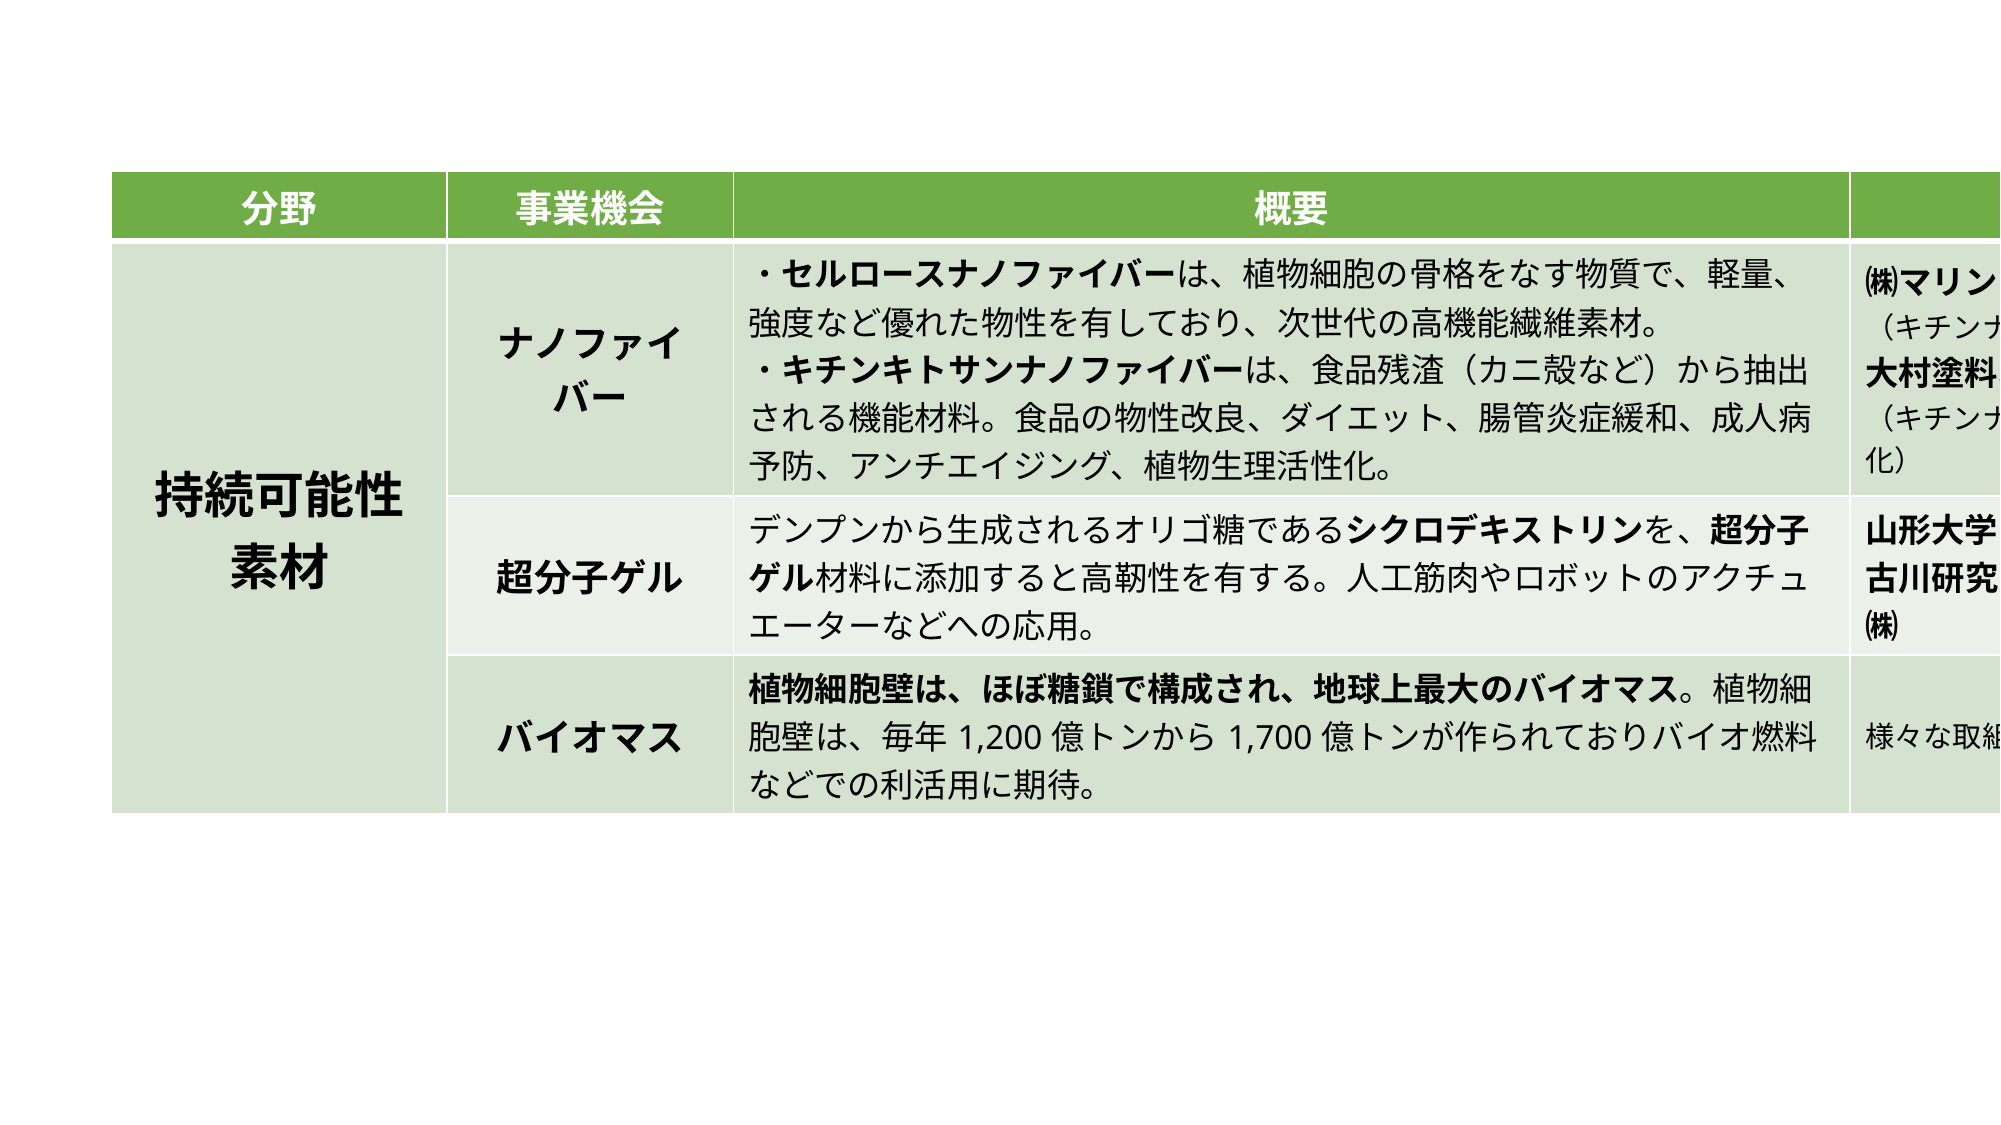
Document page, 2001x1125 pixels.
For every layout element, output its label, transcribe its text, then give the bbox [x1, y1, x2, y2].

table_header プレイヤー [1851, 172, 2000, 238]
table_header 分野 [112, 172, 446, 238]
table_cell バイオマス [448, 656, 733, 813]
table_cell ・セルロースナノファイバーは、植物細胞の骨格をなす物質で、軽量、強度など優れた物性を有しており、次世代の高機能繊維素材。 ・キチンキトサンナノファイバーは、食品残渣（カニ殻など）から抽出される機能材料。食品の物性改良、ダイエット、腸管炎症緩和、成人病予防、アンチエイジング、植物生理活性化。 [734, 244, 1849, 495]
table_cell ナノファイバー [448, 244, 733, 495]
table_cell 様々な取組が世界でなされている [1851, 656, 2000, 813]
table_cell ㈱マリンナノファイバー （キチンナノファイバー） 大村塗料、シャープ化学工業 （キチンナノファイバー低コスト化） [1851, 244, 2000, 495]
table_cell 山形大学 工学部 機械ｼｽﾃﾑ工学科 古川研究室、ディライトマター㈱ [1851, 497, 2000, 654]
table_cell 超分子ゲル [448, 497, 733, 654]
table_cell 持続可能性 素材 [112, 244, 446, 813]
table_cell デンプンから生成されるオリゴ糖であるシクロデキストリンを、超分子ゲル材料に添加すると高靭性を有する。人工筋肉やロボットのアクチュエーターなどへの応用。 [734, 497, 1849, 654]
table_header 事業機会 [448, 172, 733, 238]
table_cell 植物細胞壁は、ほぼ糖鎖で構成され、地球上最大のバイオマス。植物細胞壁は、毎年1,200億トンから1,700億トンが作られておりバイオ燃料などでの利活用に期待。 [734, 656, 1849, 813]
table_header 概要 [734, 172, 1849, 238]
